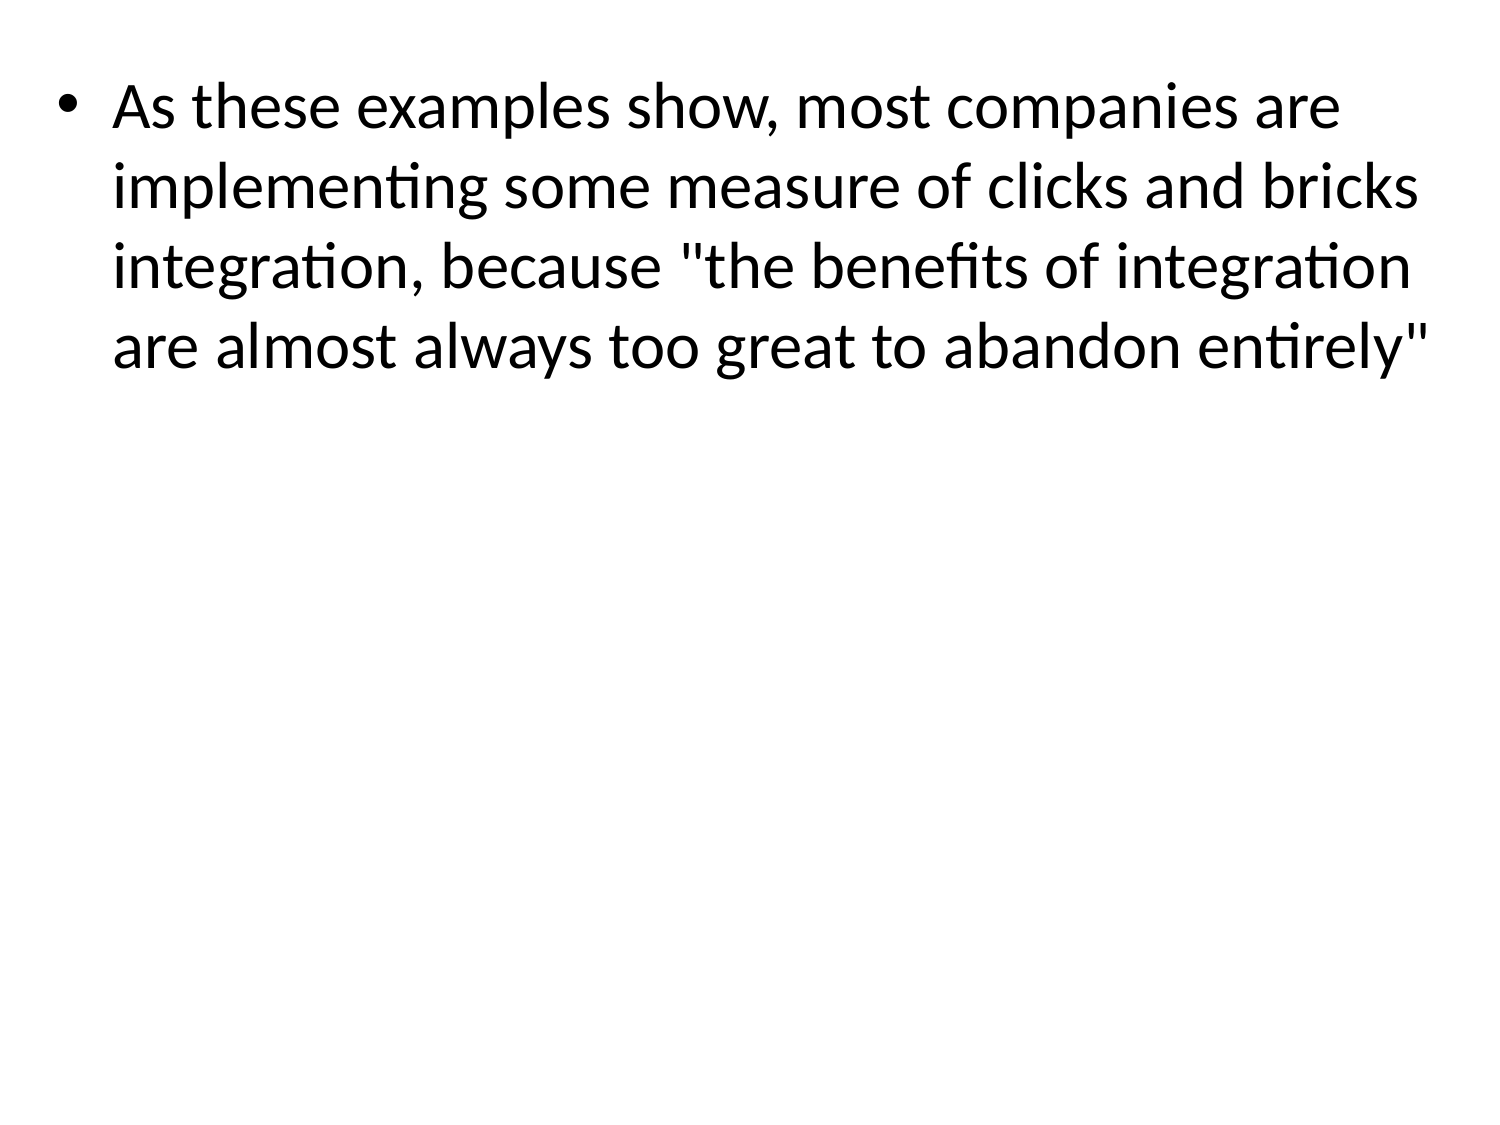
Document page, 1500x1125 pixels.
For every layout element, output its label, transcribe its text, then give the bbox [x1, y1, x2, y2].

list As these examples show, most companies are implementing some measure of clicks and bricks integration, because "the benefits of integration are almost always too great to abandon entirely" [41, 54, 1467, 1094]
